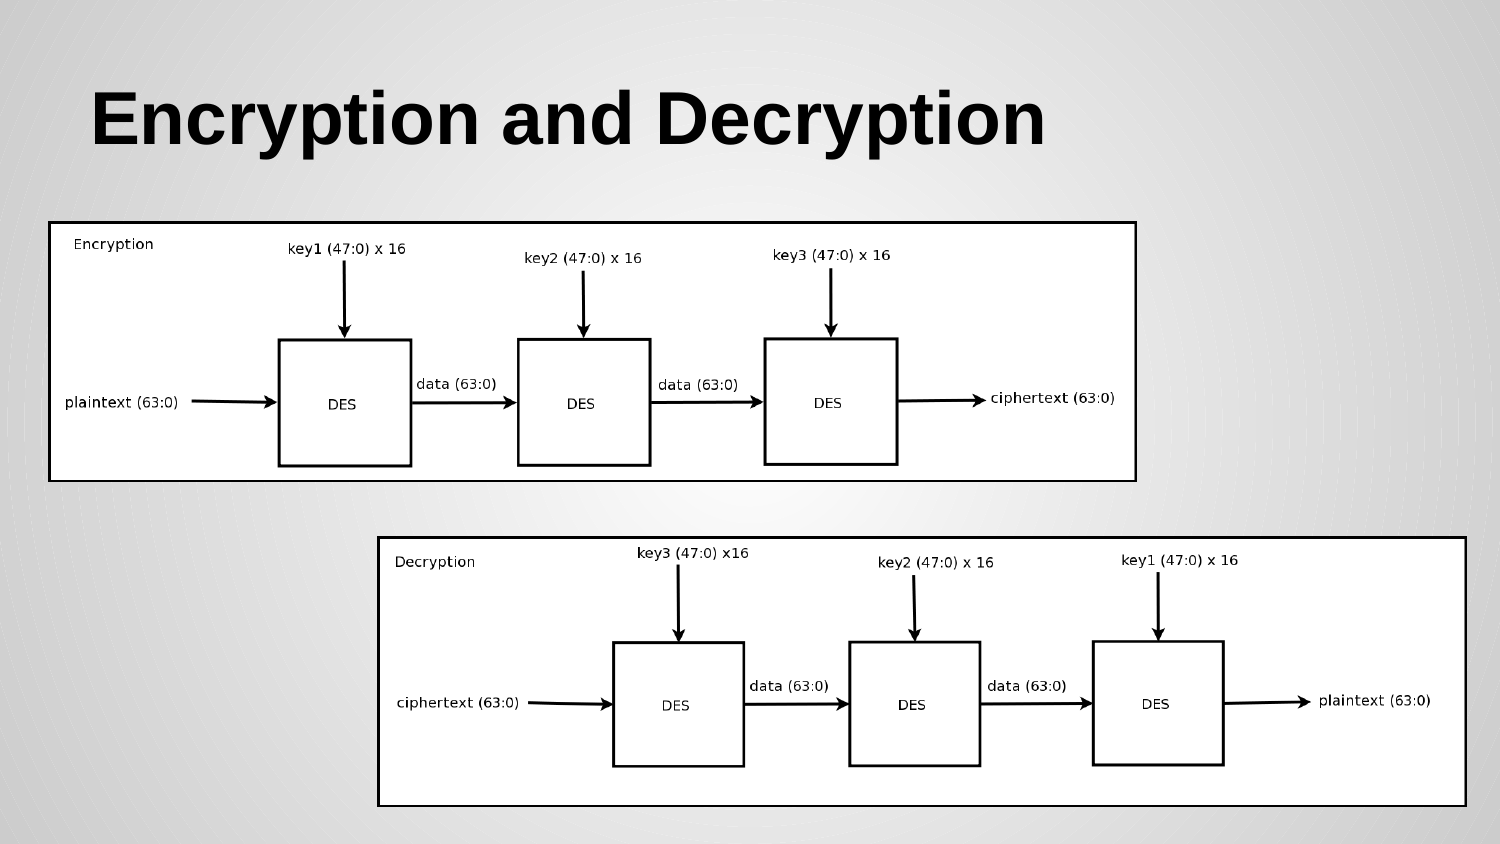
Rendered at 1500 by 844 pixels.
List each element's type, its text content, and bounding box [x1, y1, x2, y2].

picture [377, 536, 1467, 808]
title Encryption and Decryption [75, 33, 1425, 175]
picture [48, 221, 1138, 483]
